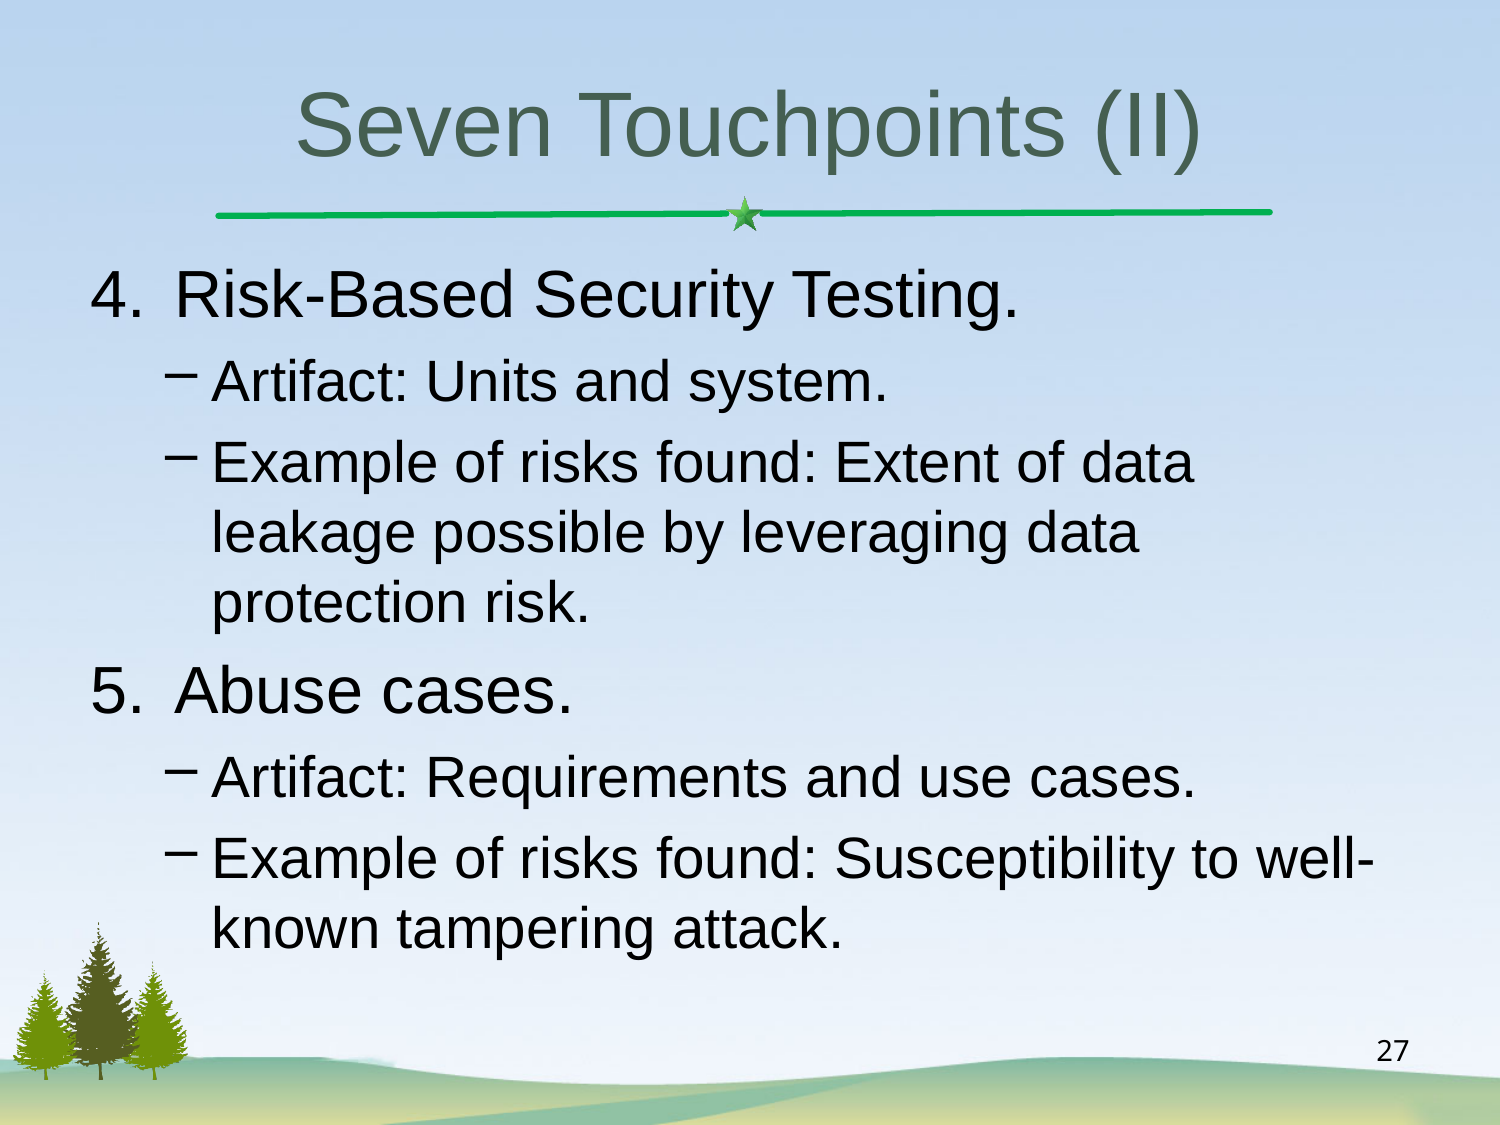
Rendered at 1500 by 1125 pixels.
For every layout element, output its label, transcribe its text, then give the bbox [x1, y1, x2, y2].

title Seven Touchpoints (II) [75, 30, 1425, 209]
list Risk-Based Security Testing. Artifact: Units and system. Example of risks found: Extent of data leakage possible by leveraging data protection risk. Abuse cases. Artifact: Requirements and use cases. Example of risks found: Susceptibility to well-known tampering attack. [75, 243, 1425, 1005]
picture [0, 0, 1500, 1125]
slide_number 27 [1074, 1024, 1425, 1103]
